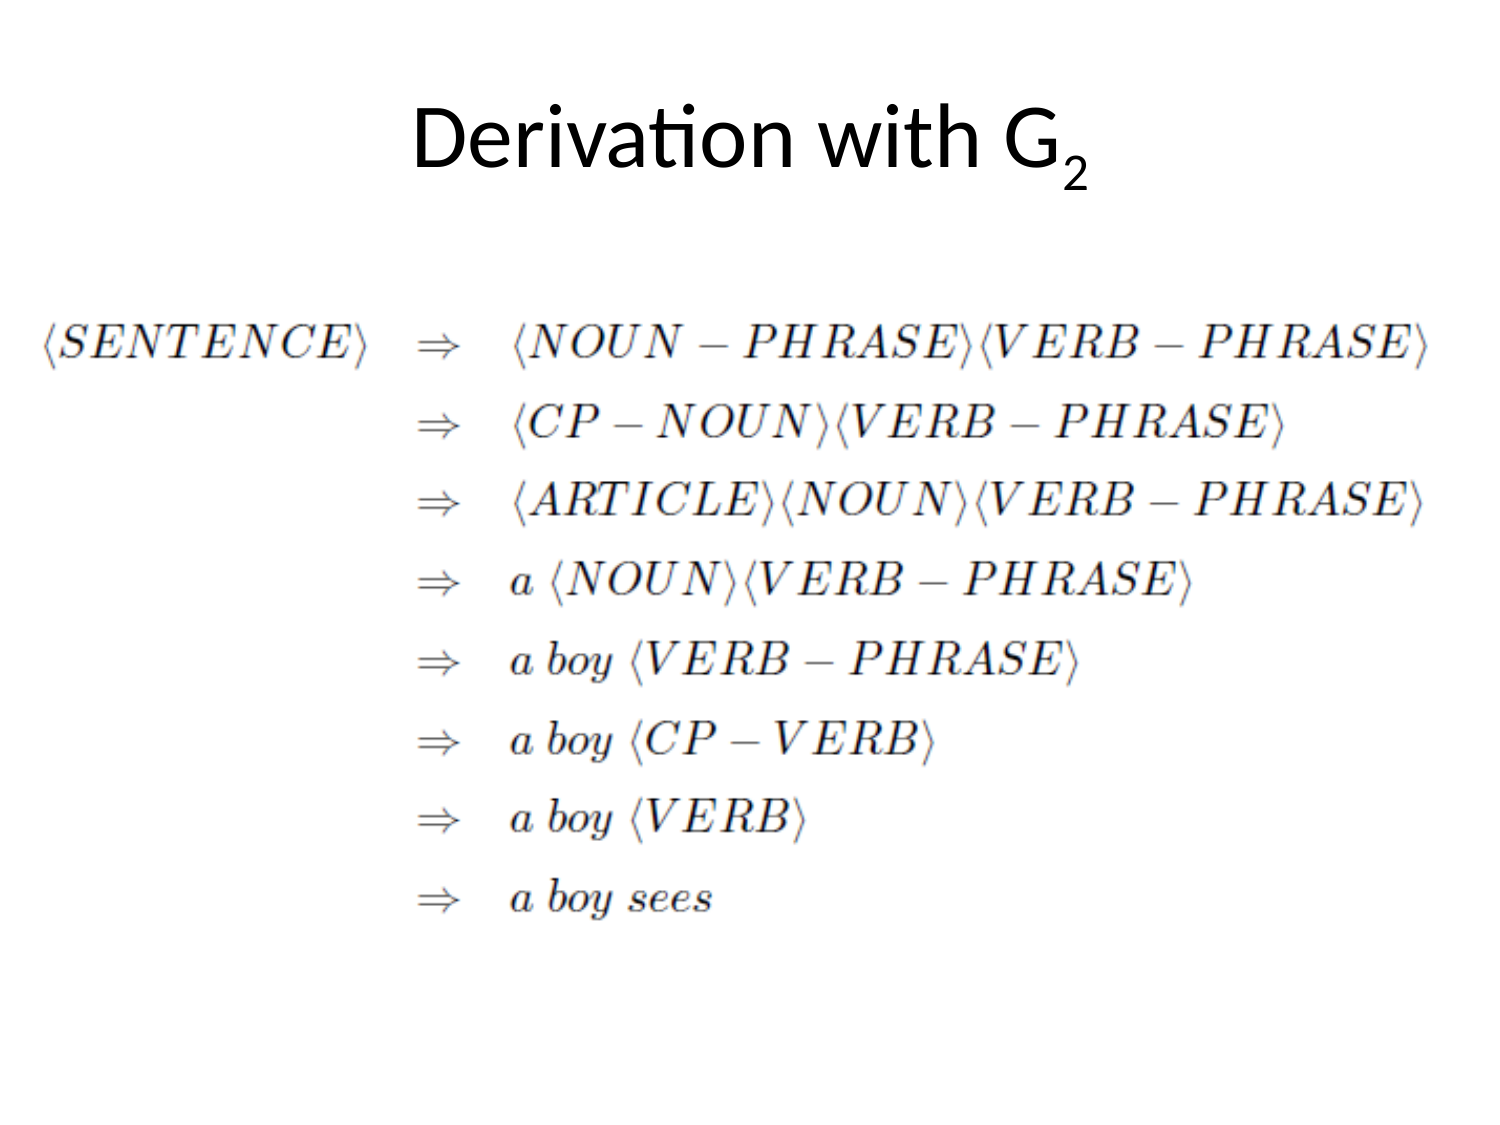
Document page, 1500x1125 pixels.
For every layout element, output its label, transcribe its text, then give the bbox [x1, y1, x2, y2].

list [26, 287, 1474, 951]
title Derivation with G2 [75, 45, 1425, 233]
